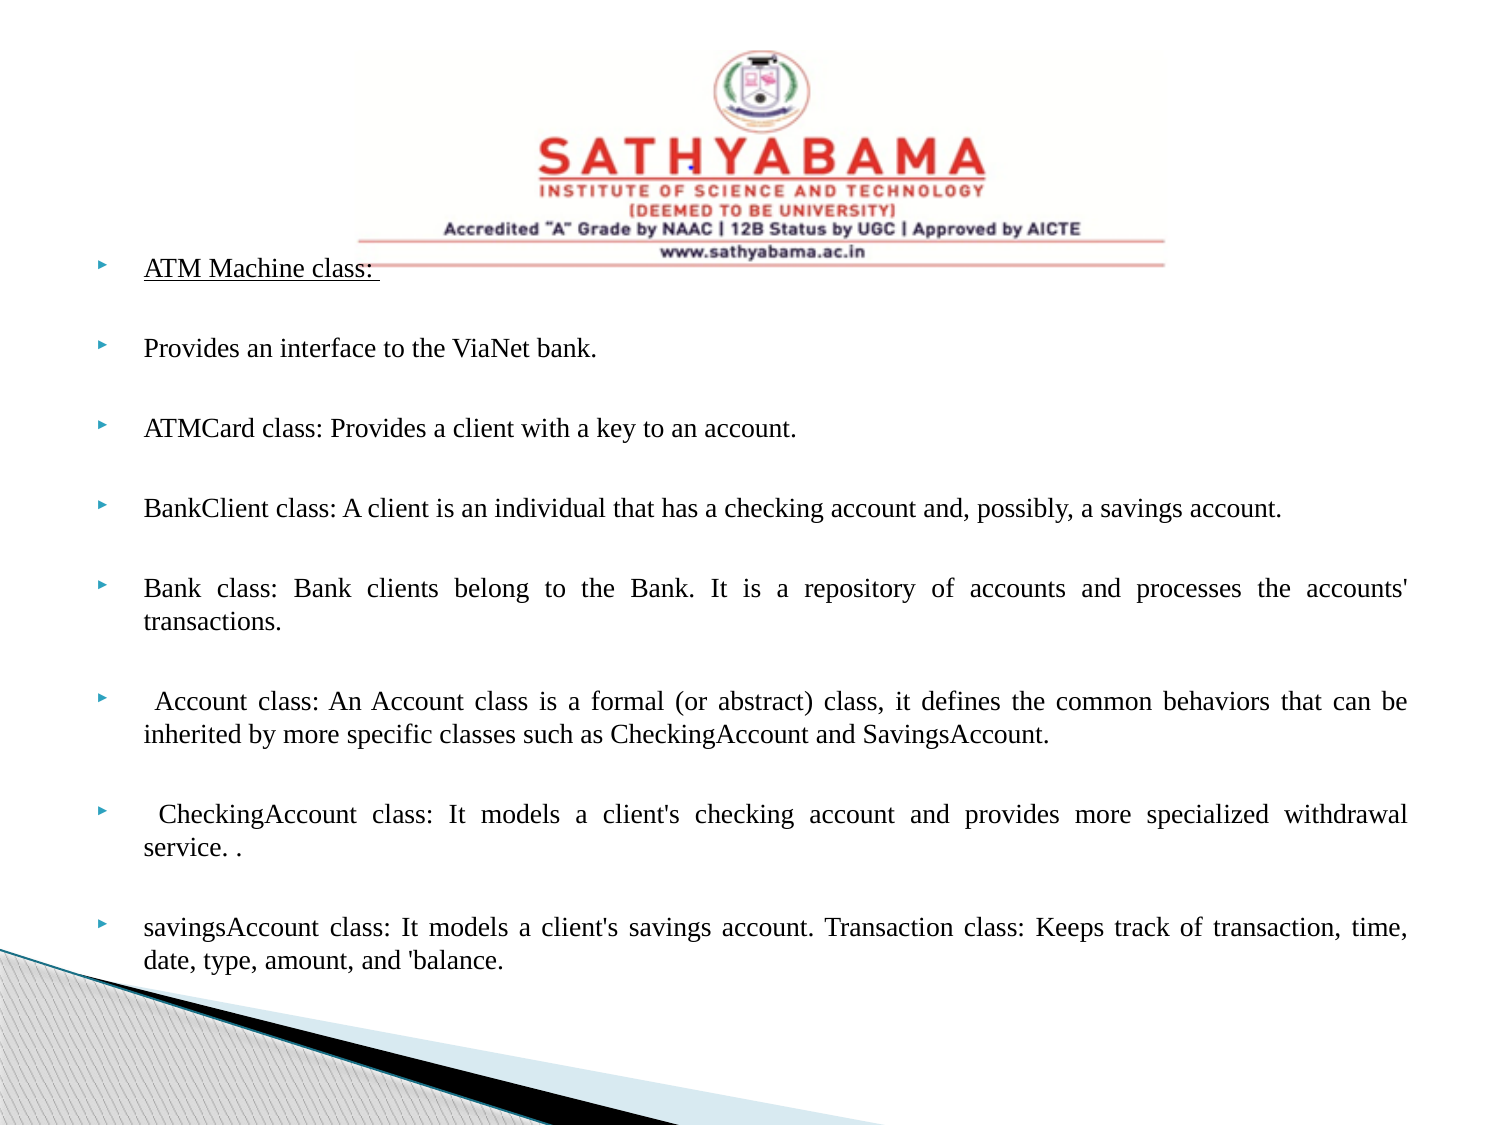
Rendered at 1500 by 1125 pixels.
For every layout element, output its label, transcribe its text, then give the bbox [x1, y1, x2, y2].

list ATM Machine class: Provides an interface to the ViaNet bank. ATMCard class: Provides a client with a key to an account. BankClient class: A client is an individual that has a checking account and, possibly, a savings account. Bank class: Bank clients belong to the Bank. It is a repository of accounts and processes the accounts' transactions. Account class: An Account class is a formal (or abstract) class, it defines the common behaviors that can be inherited by more specific classes such as CheckingAccount and SavingsAccount. CheckingAccount class: It models a client's checking account and provides more specialized withdrawal service. . savingsAccount class: It models a client's savings account. Transaction class: Keeps track of transaction, time, date, type, amount, and 'balance. [75, 243, 1425, 986]
picture [324, 50, 1213, 243]
